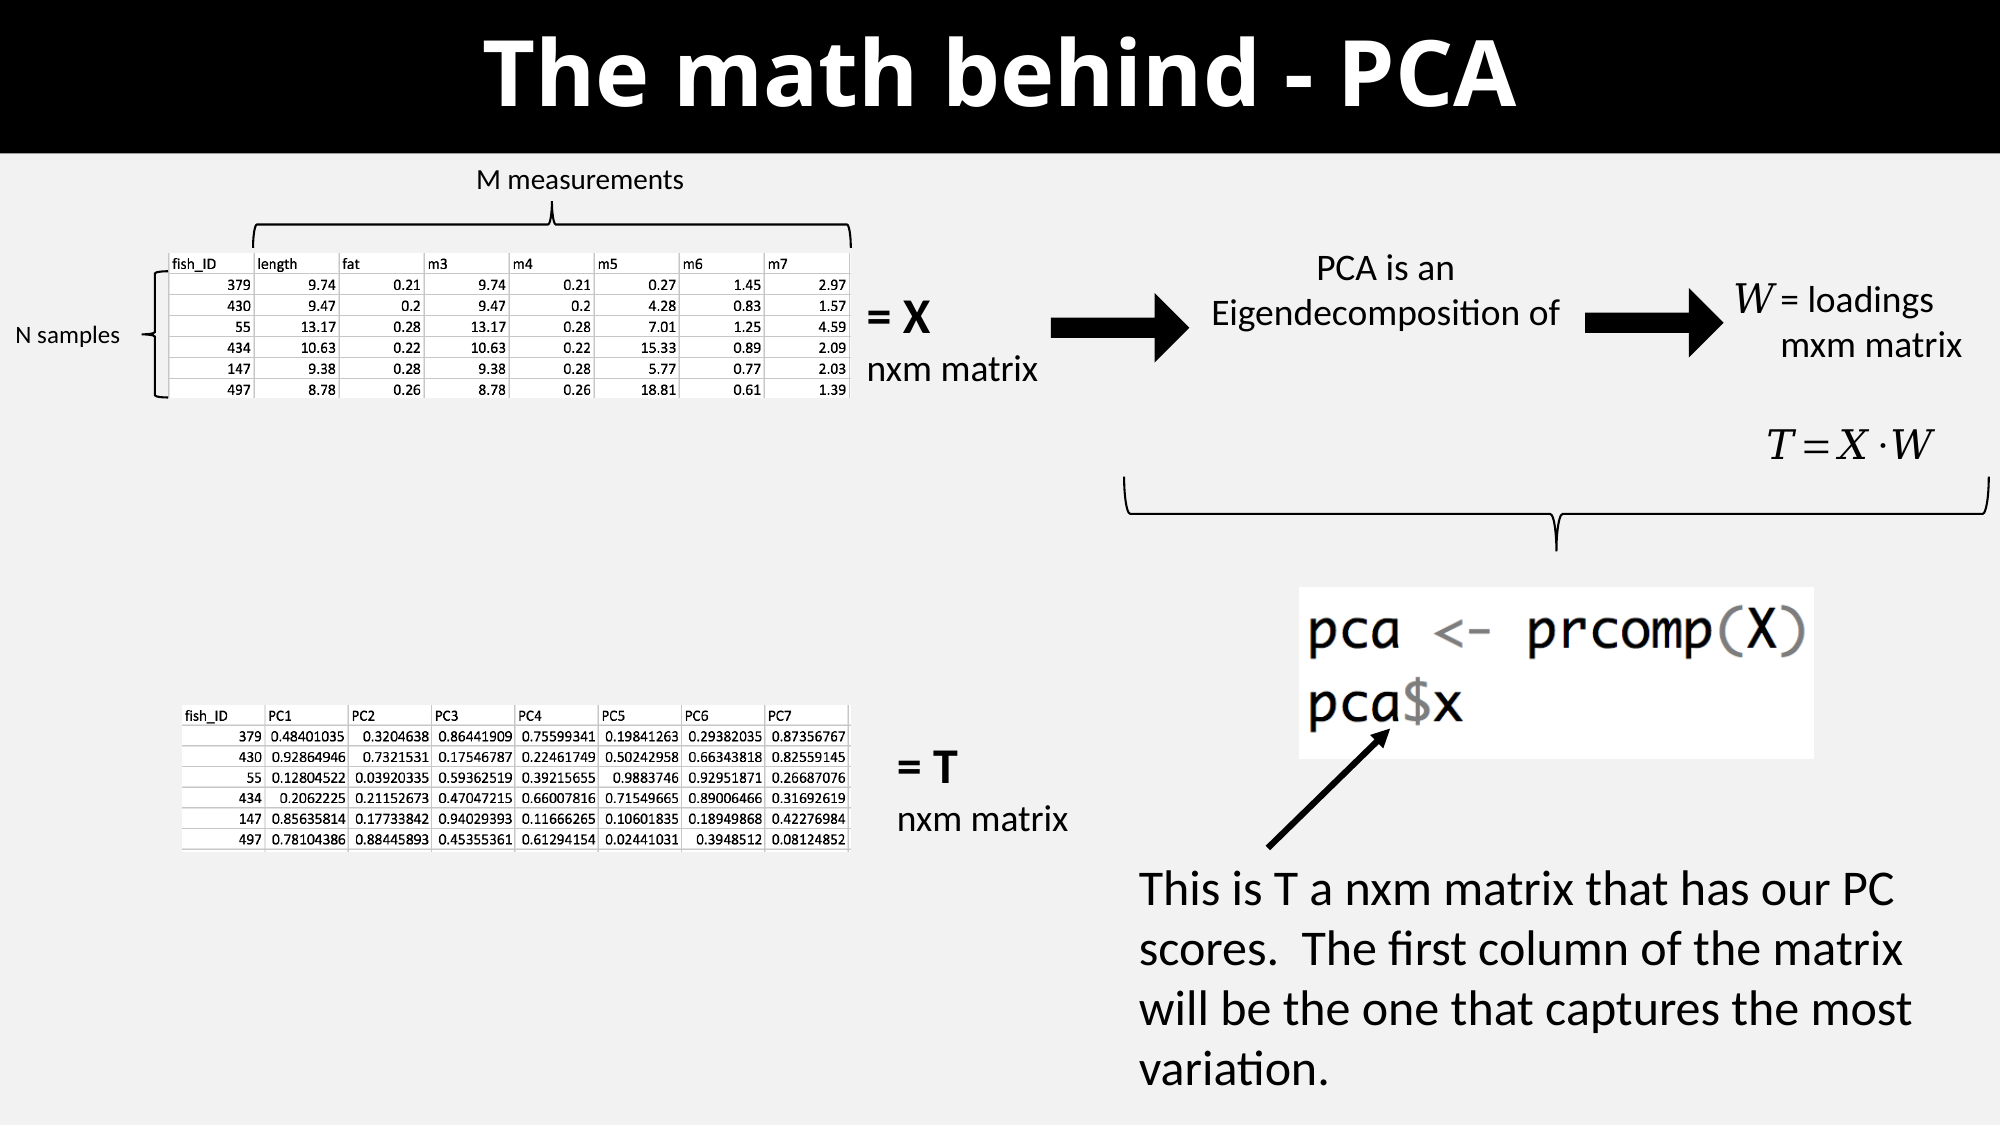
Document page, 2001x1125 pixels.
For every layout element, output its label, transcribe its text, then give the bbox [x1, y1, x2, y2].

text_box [0, 153, 851, 398]
title The math behind - PCA [0, 0, 2000, 154]
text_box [1124, 728, 1971, 1106]
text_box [1051, 235, 1979, 470]
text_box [182, 705, 1155, 852]
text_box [1124, 476, 1989, 759]
text_box = X nxm matrix [851, 276, 1051, 396]
